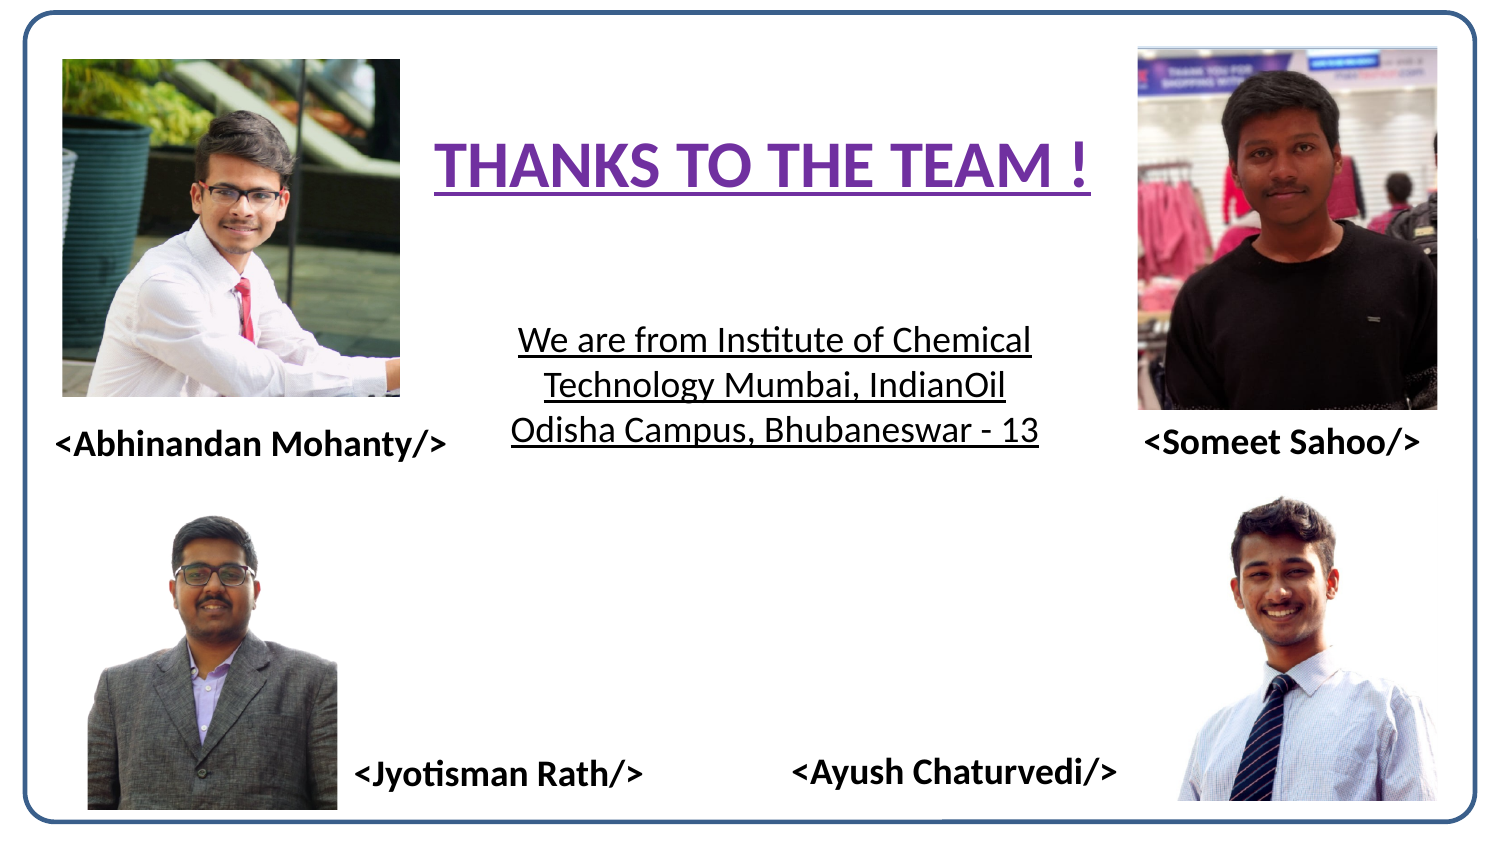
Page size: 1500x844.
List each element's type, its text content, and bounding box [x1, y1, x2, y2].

text_box <Ayush Chaturvedi/> [776, 739, 1119, 800]
picture [87, 489, 338, 810]
text_box <Jyotisman Rath/> [341, 741, 660, 802]
text_box [22, 10, 1478, 824]
picture [1137, 46, 1438, 410]
text_box <Abhinandan Mohanty/> [39, 411, 463, 471]
picture [1124, 489, 1438, 802]
text_box <Someet Sahoo/> [1128, 409, 1437, 470]
text_box We are from Institute of Chemical Technology Mumbai, IndianOil Odisha Campus, Bhubaneswar - 13 [487, 307, 1063, 458]
picture [62, 59, 401, 398]
